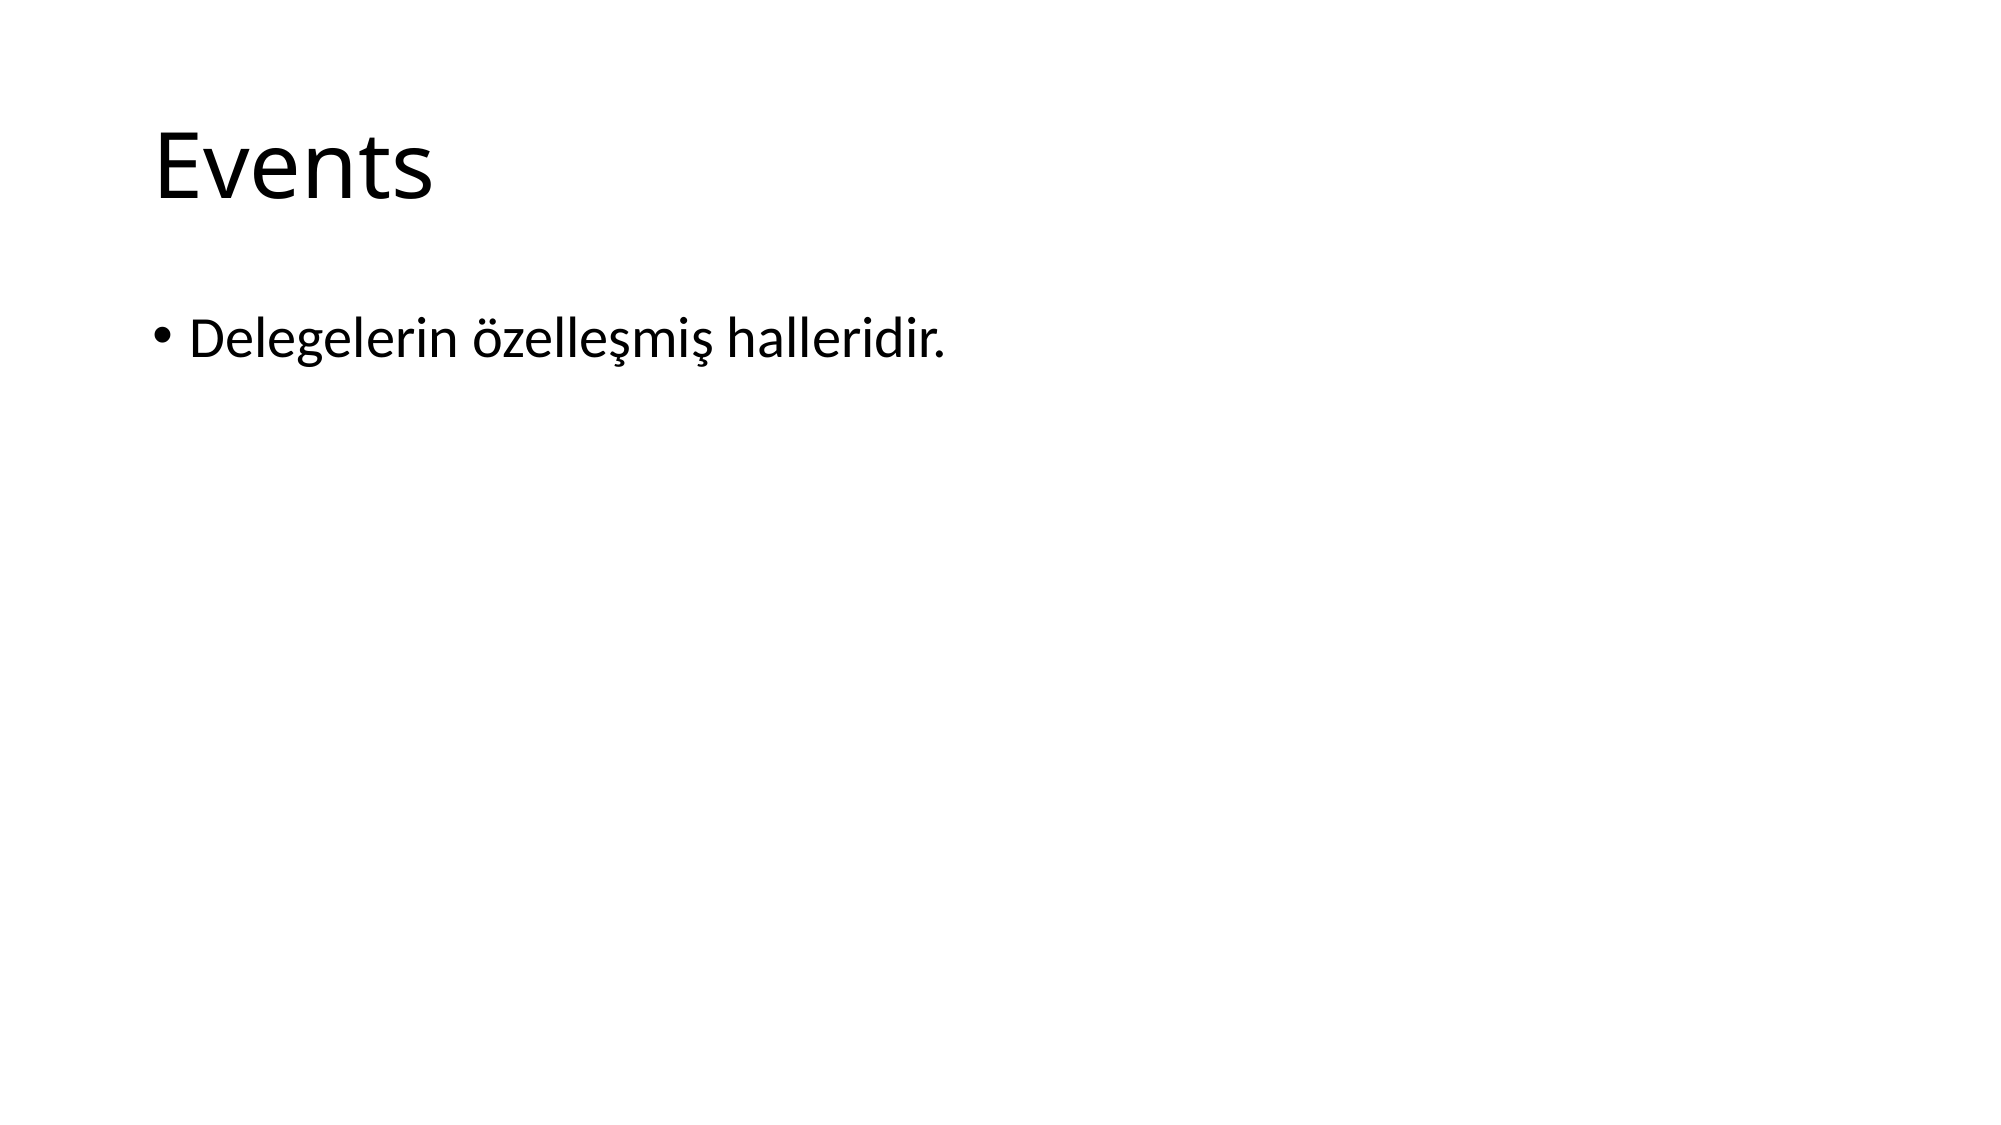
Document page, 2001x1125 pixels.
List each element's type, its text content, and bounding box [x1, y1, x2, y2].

title Events [137, 59, 1863, 278]
list Delegelerin özelleşmiş halleridir. [137, 299, 1863, 1014]
